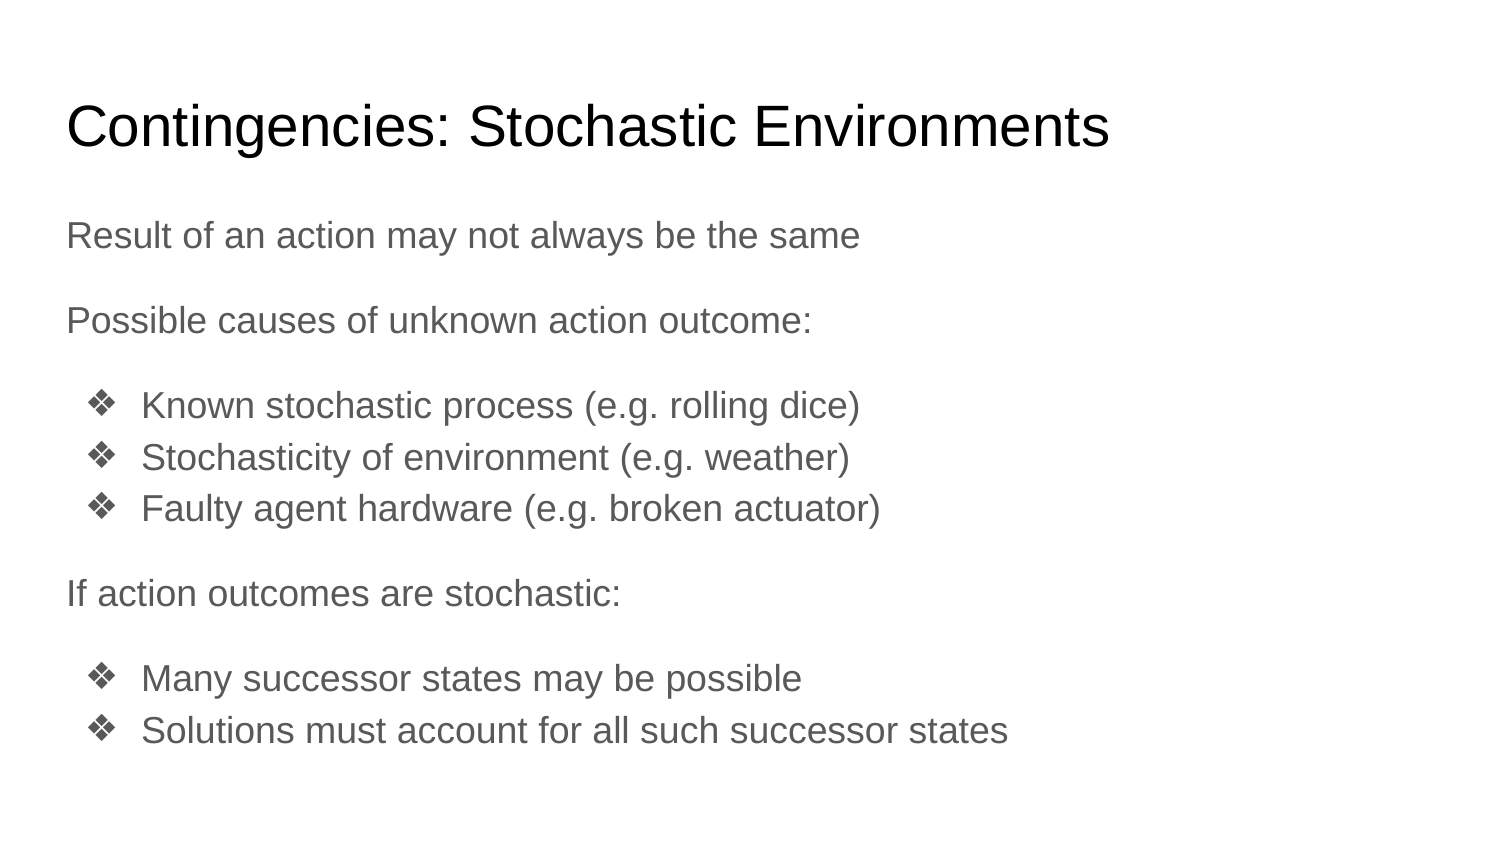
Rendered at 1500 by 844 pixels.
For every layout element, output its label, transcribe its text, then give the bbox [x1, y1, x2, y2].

list Result of an action may not always be the same Possible causes of unknown action outcome: Known stochastic process (e.g. rolling dice) Stochasticity of environment (e.g. weather) Faulty agent hardware (e.g. broken actuator) If action outcomes are stochastic: Many successor states may be possible Solutions must account for all such successor states [51, 189, 1449, 750]
title Contingencies: Stochastic Environments [51, 72, 1449, 167]
